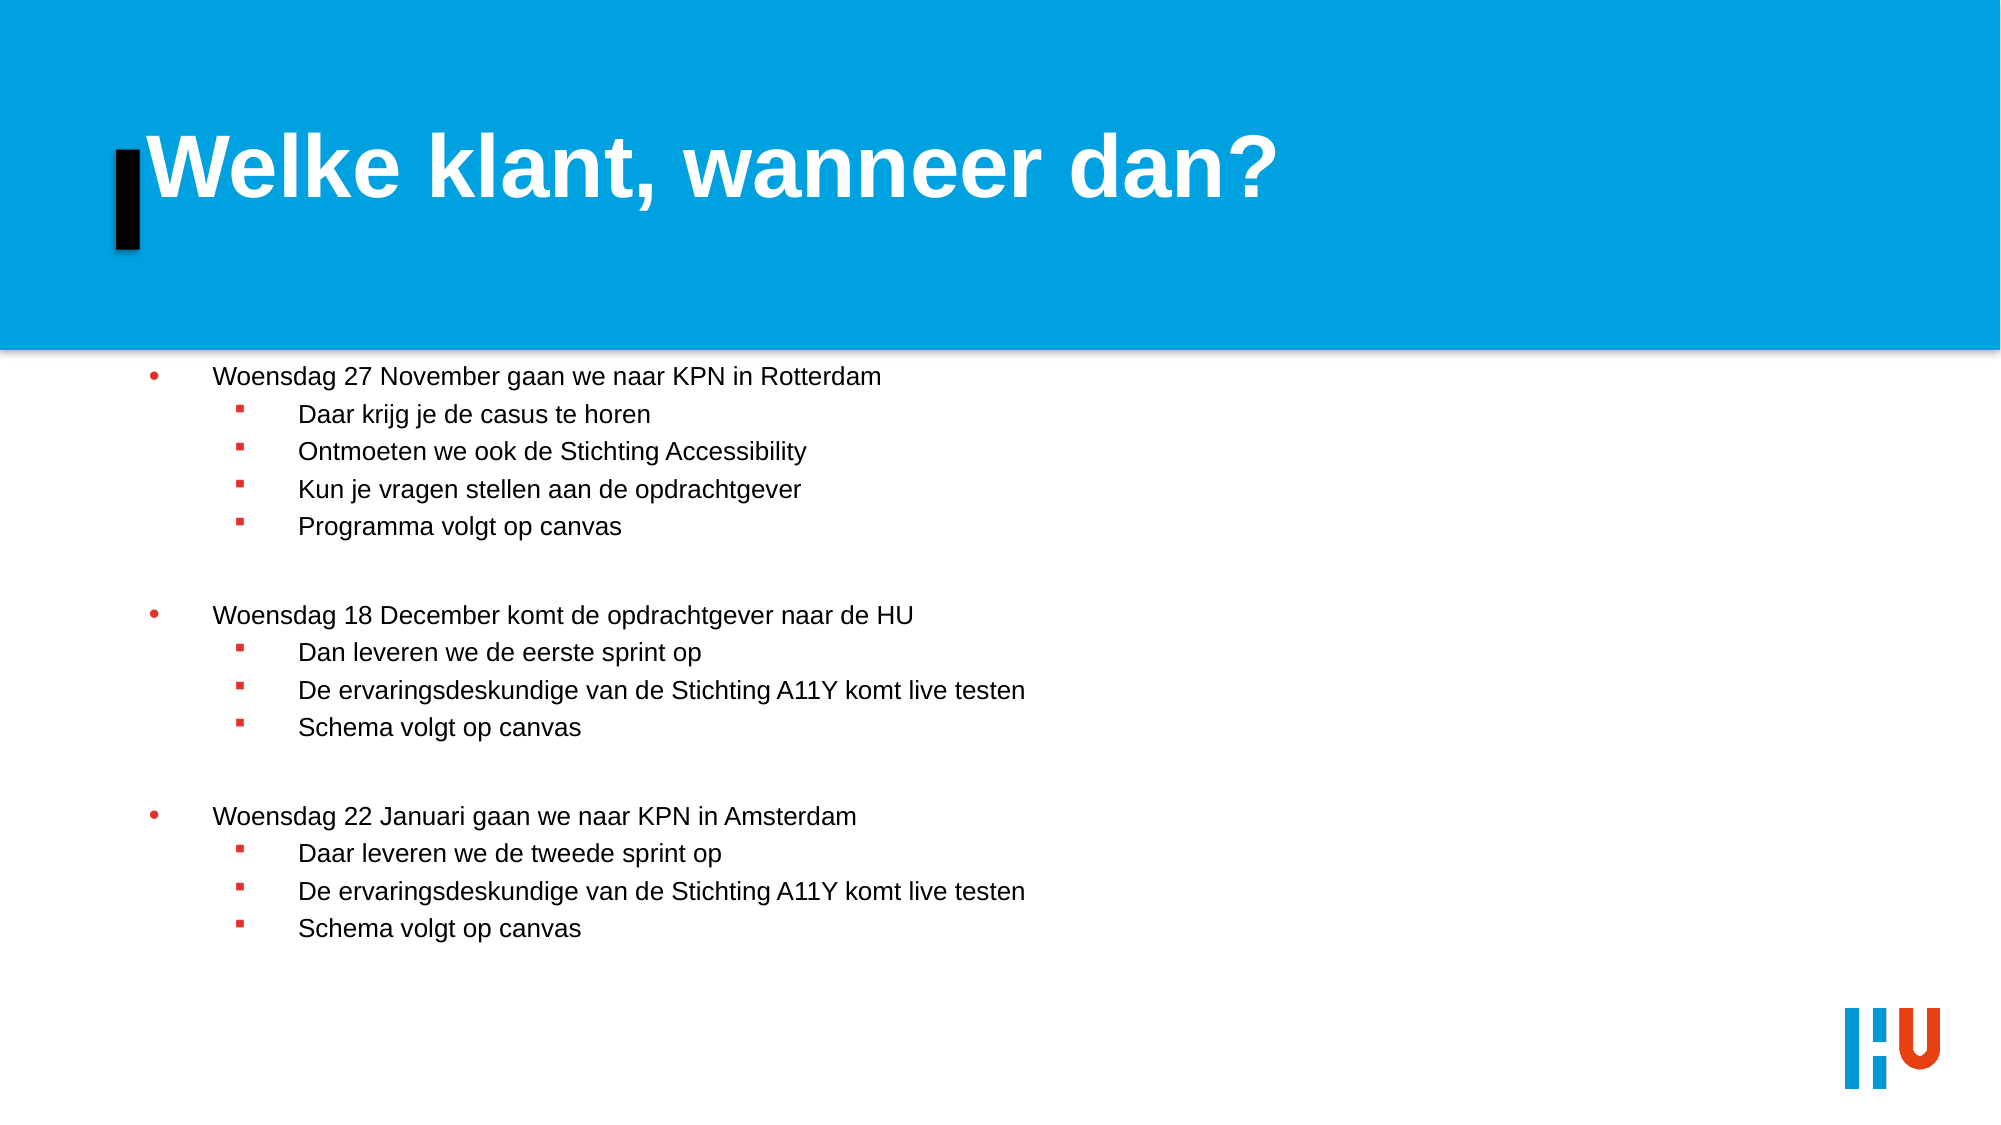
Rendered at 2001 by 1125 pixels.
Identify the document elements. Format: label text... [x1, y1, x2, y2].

title Welke klant, wanneer dan? [131, 53, 1788, 271]
picture [1860, 1008, 1940, 1089]
list Woensdag 27 November gaan we naar KPN in Rotterdam Daar krijg je de casus te horen Ontmoeten we ook de Stichting Accessibility Kun je vragen stellen aan de opdrachtgever Programma volgt op canvas Woensdag 18 December komt de opdrachtgever naar de HU Dan leveren we de eerste sprint op De ervaringsdeskundige van de Stichting A11Y komt live testen Schema volgt op canvas Woensdag 22 Januari gaan we naar KPN in Amsterdam Daar leveren we de tweede sprint op De ervaringsdeskundige van de Stichting A11Y komt live testen Schema volgt op canvas [133, 346, 1790, 965]
